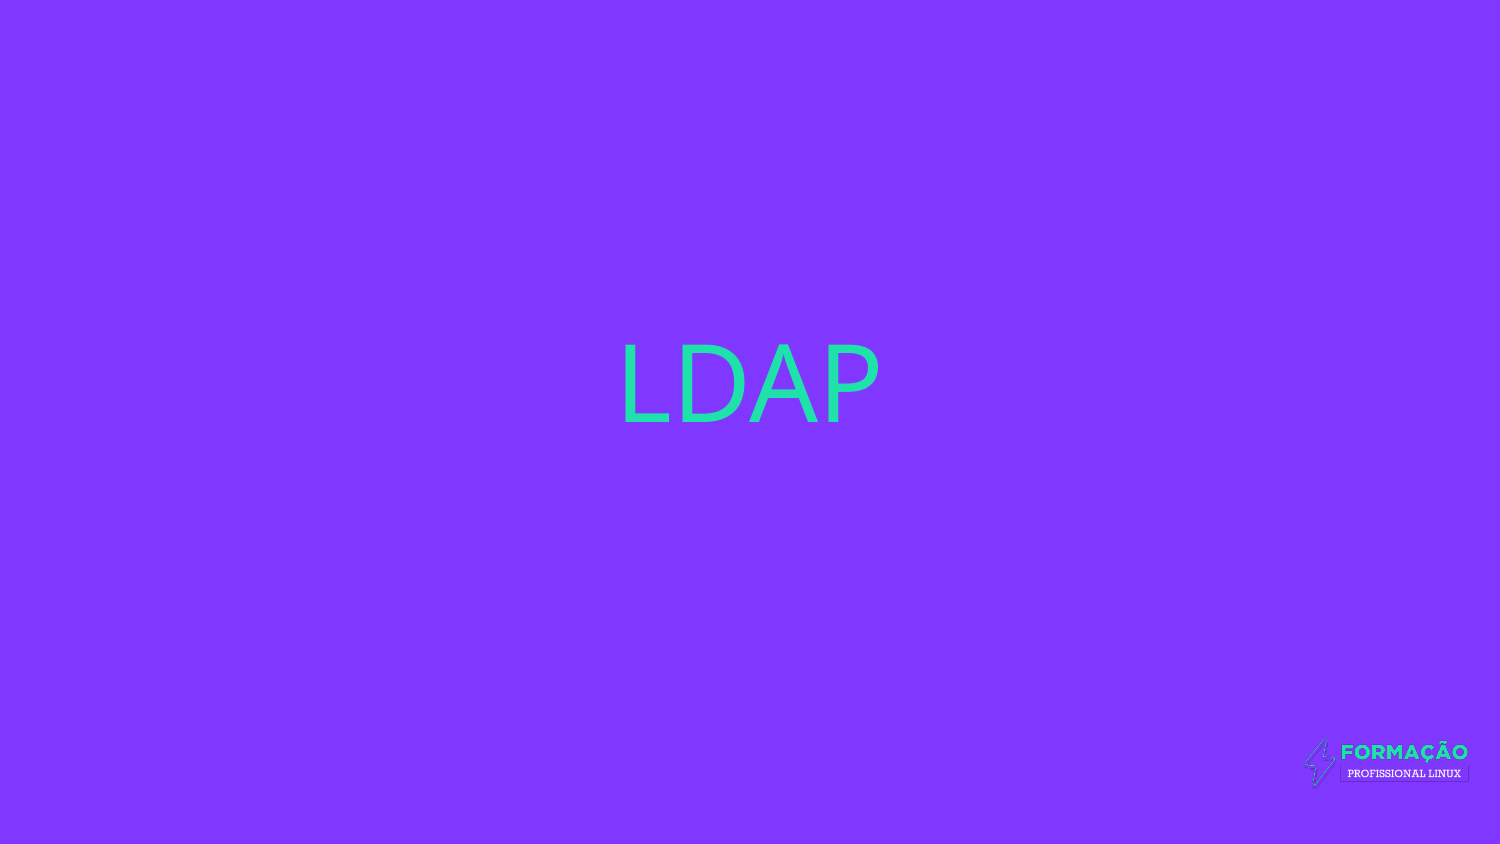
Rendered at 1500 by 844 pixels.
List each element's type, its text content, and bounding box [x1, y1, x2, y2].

title LDAP [51, 122, 1449, 459]
picture [1273, 683, 1500, 844]
